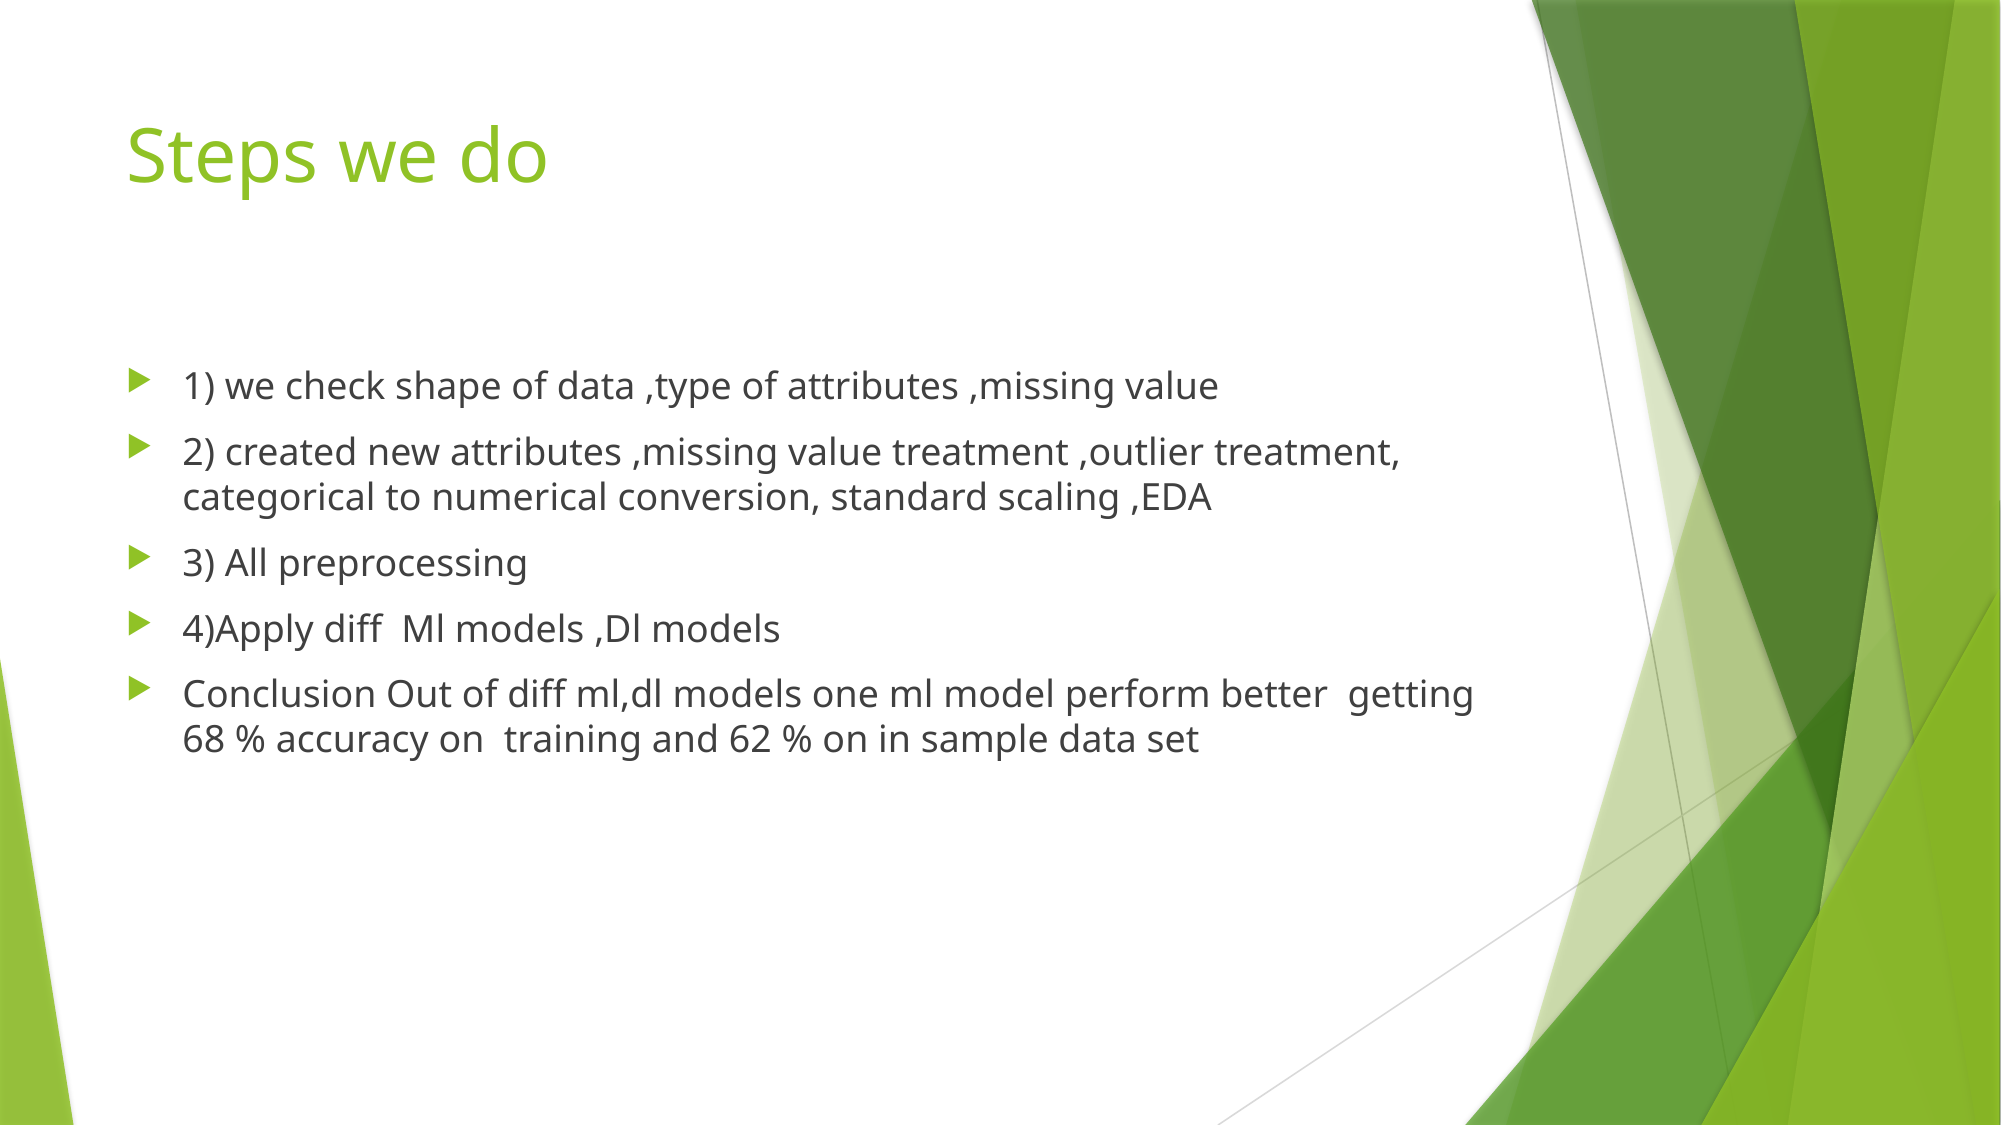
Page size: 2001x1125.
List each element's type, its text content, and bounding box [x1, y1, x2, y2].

title Steps we do [111, 99, 1522, 317]
list 1) we check shape of data ,type of attributes ,missing value 2) created new attributes ,missing value treatment ,outlier treatment, categorical to numerical conversion, standard scaling ,EDA 3) All preprocessing 4)Apply diff Ml models ,Dl models Conclusion Out of diff ml,dl models one ml model perform better getting 68 % accuracy on training and 62 % on in sample data set [111, 354, 1522, 992]
